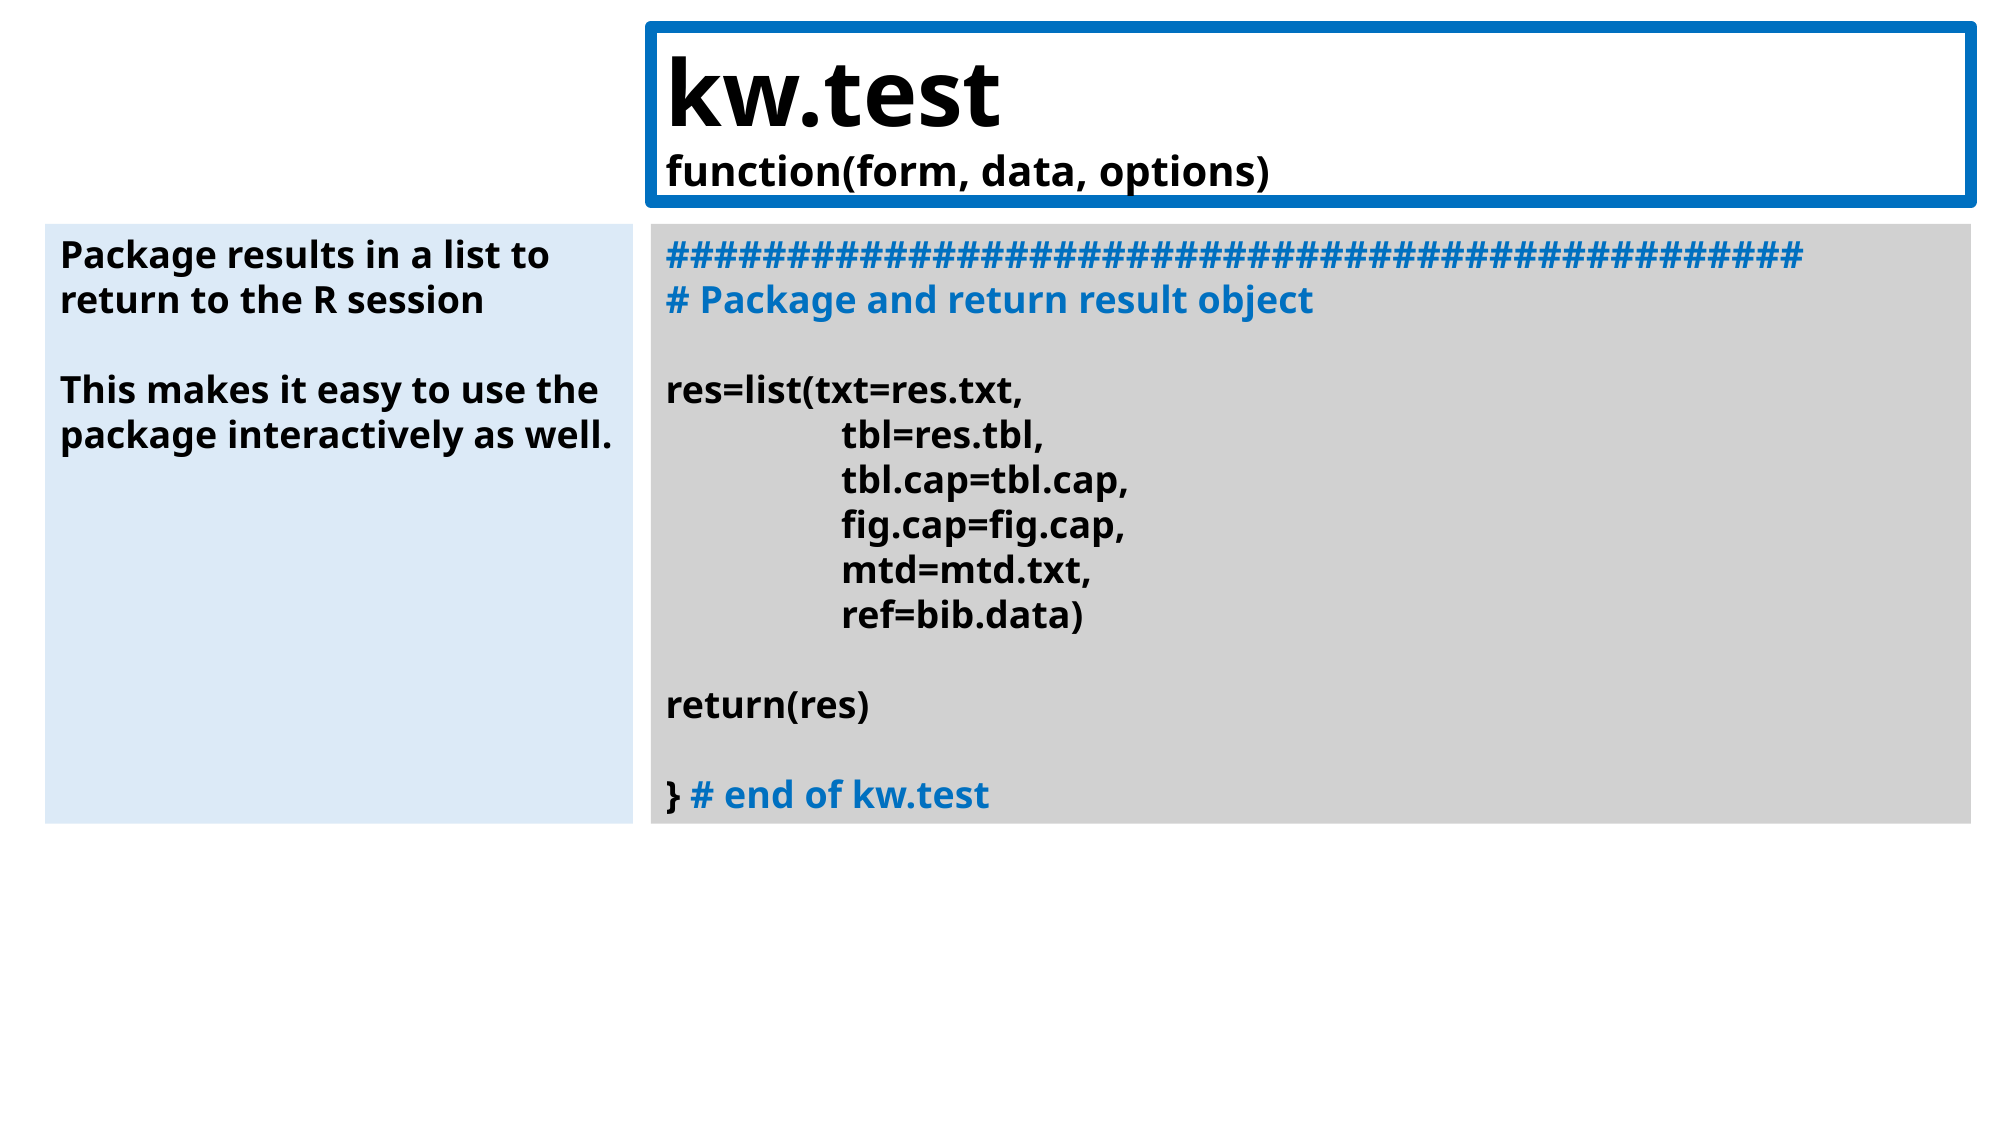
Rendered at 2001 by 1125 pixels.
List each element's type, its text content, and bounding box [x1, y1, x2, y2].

text_box Package results in a list to return to the R session This makes it easy to use the package interactively as well. [45, 223, 633, 824]
text_box kw.test function(form, data, options) [650, 26, 1971, 202]
text_box ############################################### # Package and return result object res=list(txt=res.txt, tbl=res.tbl, tbl.cap=tbl.cap, fig.cap=fig.cap, mtd=mtd.txt, ref=bib.data) return(res) } # end of kw.test [650, 223, 1971, 824]
